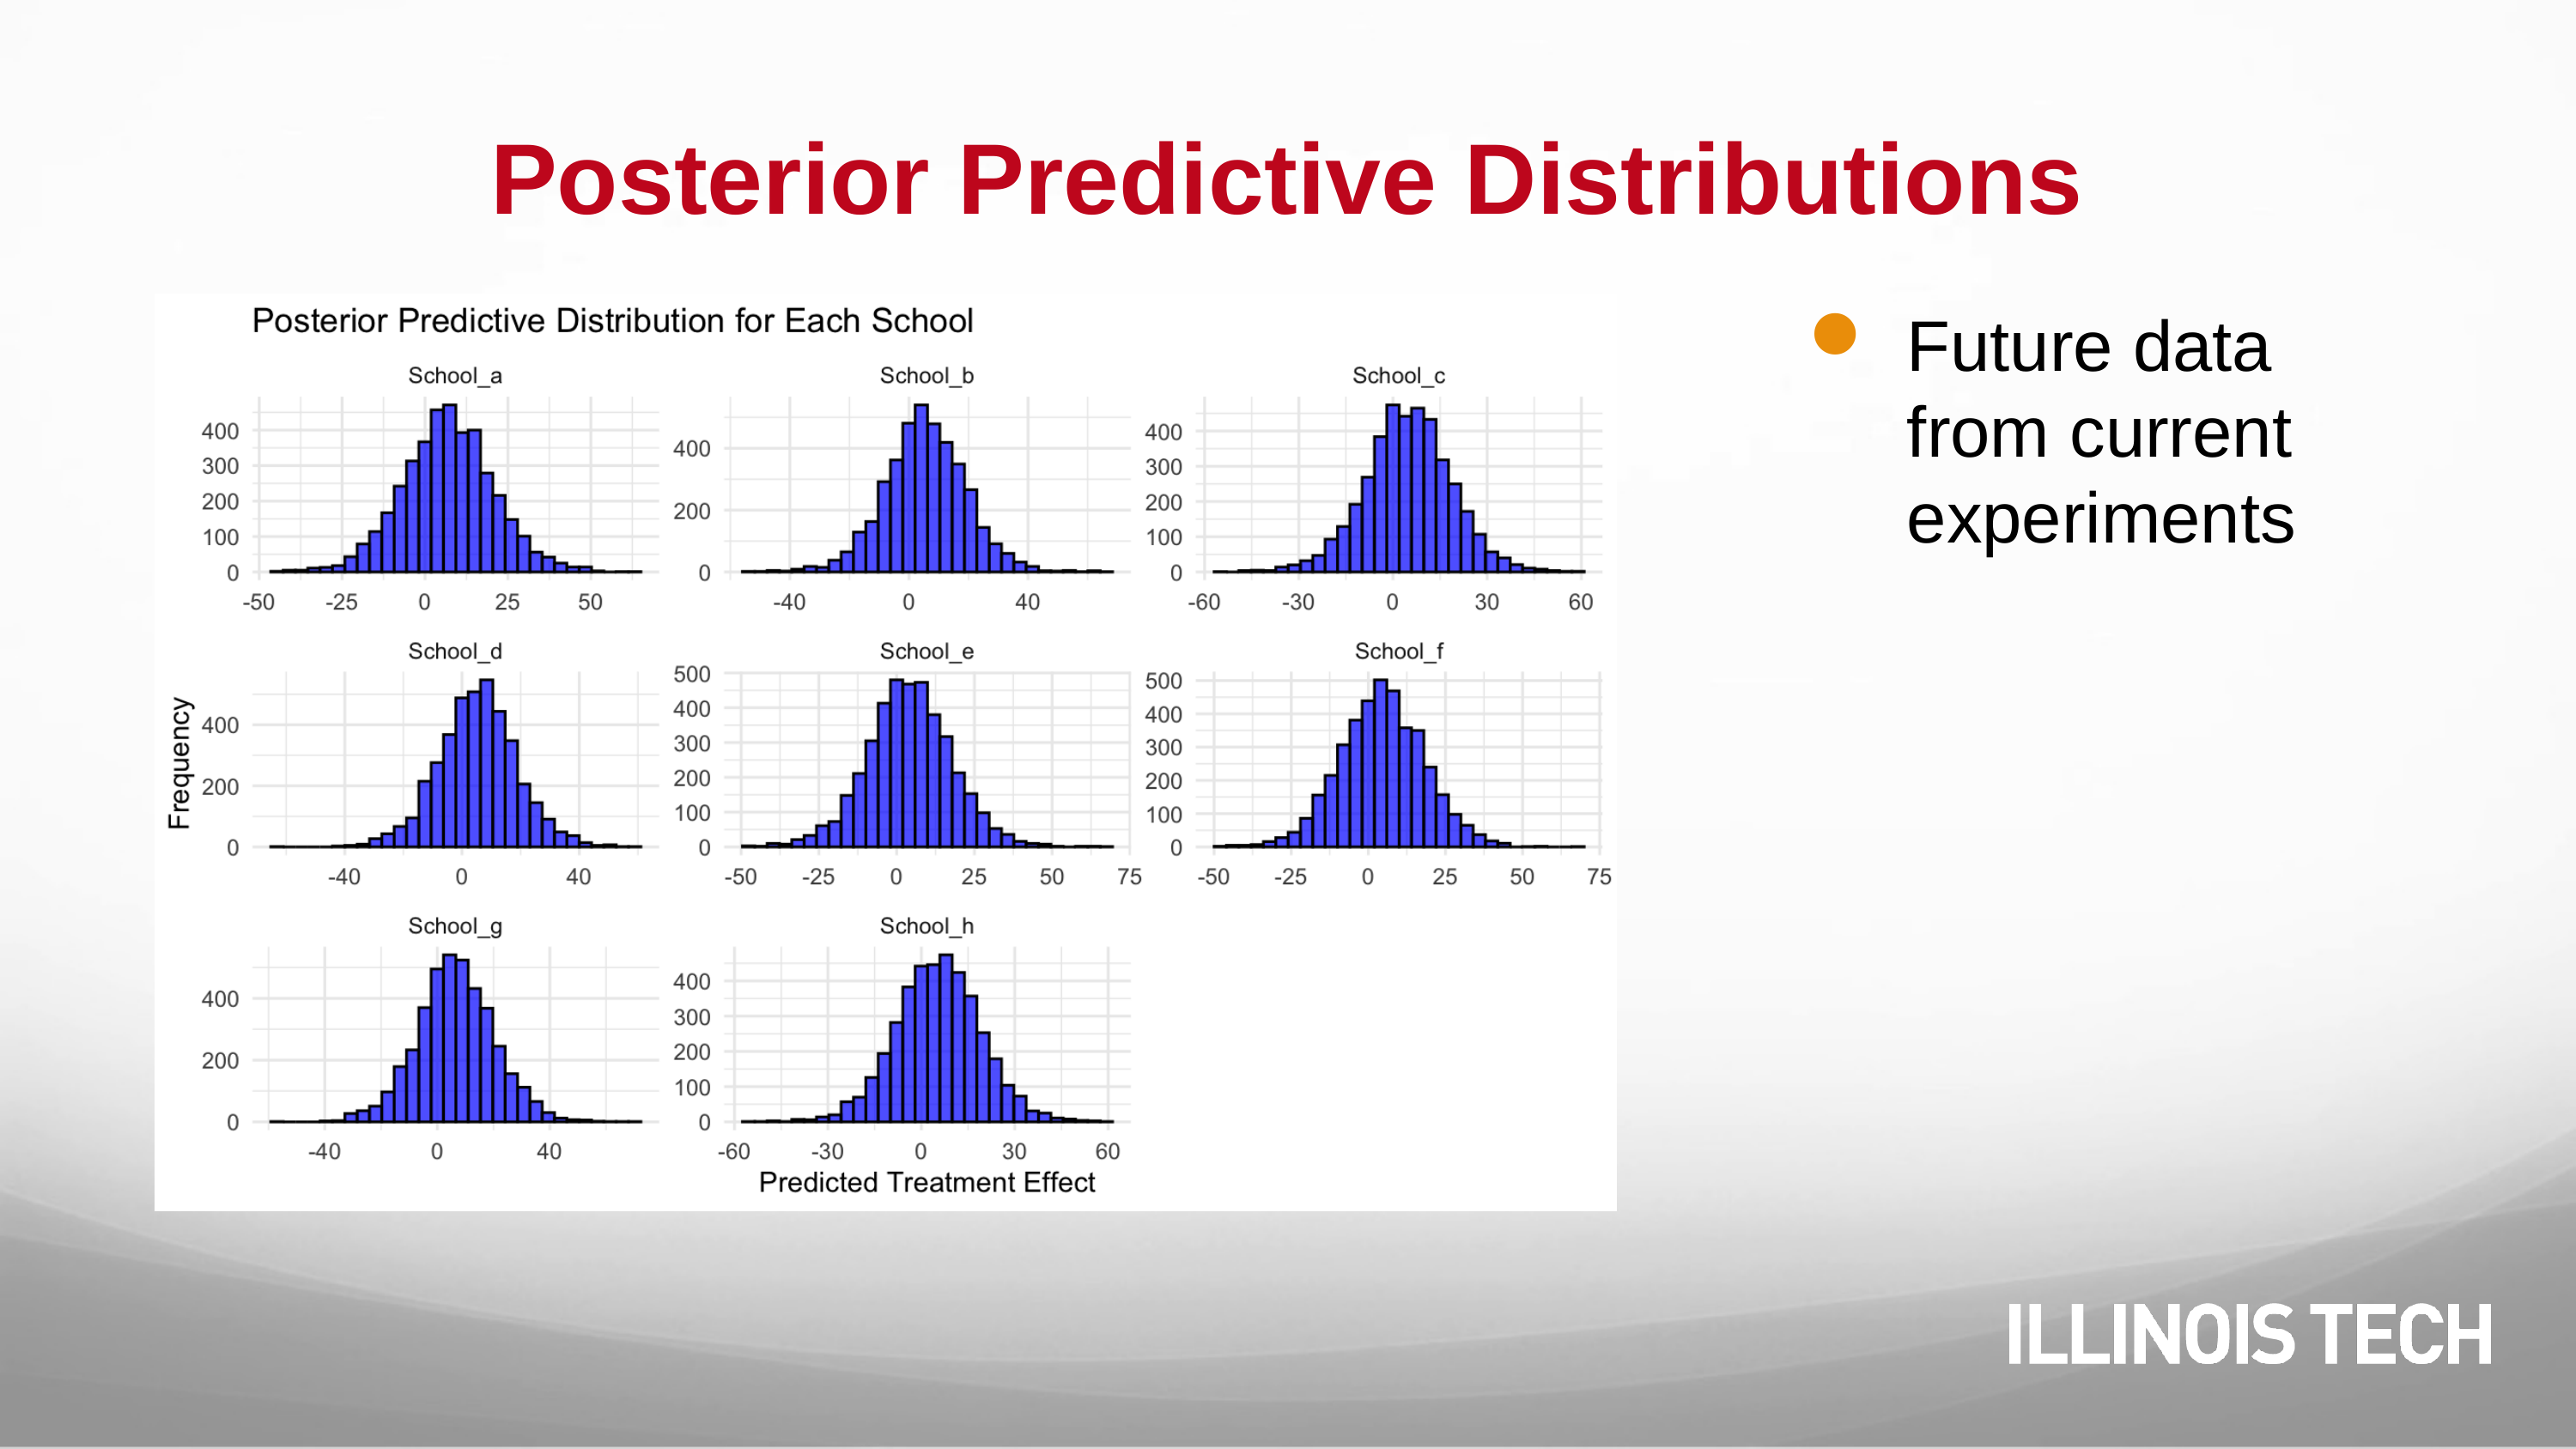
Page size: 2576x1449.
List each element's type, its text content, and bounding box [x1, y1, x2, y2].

picture [0, 0, 2576, 1449]
list Future data from current experiments [1795, 294, 2421, 1211]
title Posterior Predictive Distributions [155, 22, 2421, 241]
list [154, 293, 1617, 1212]
